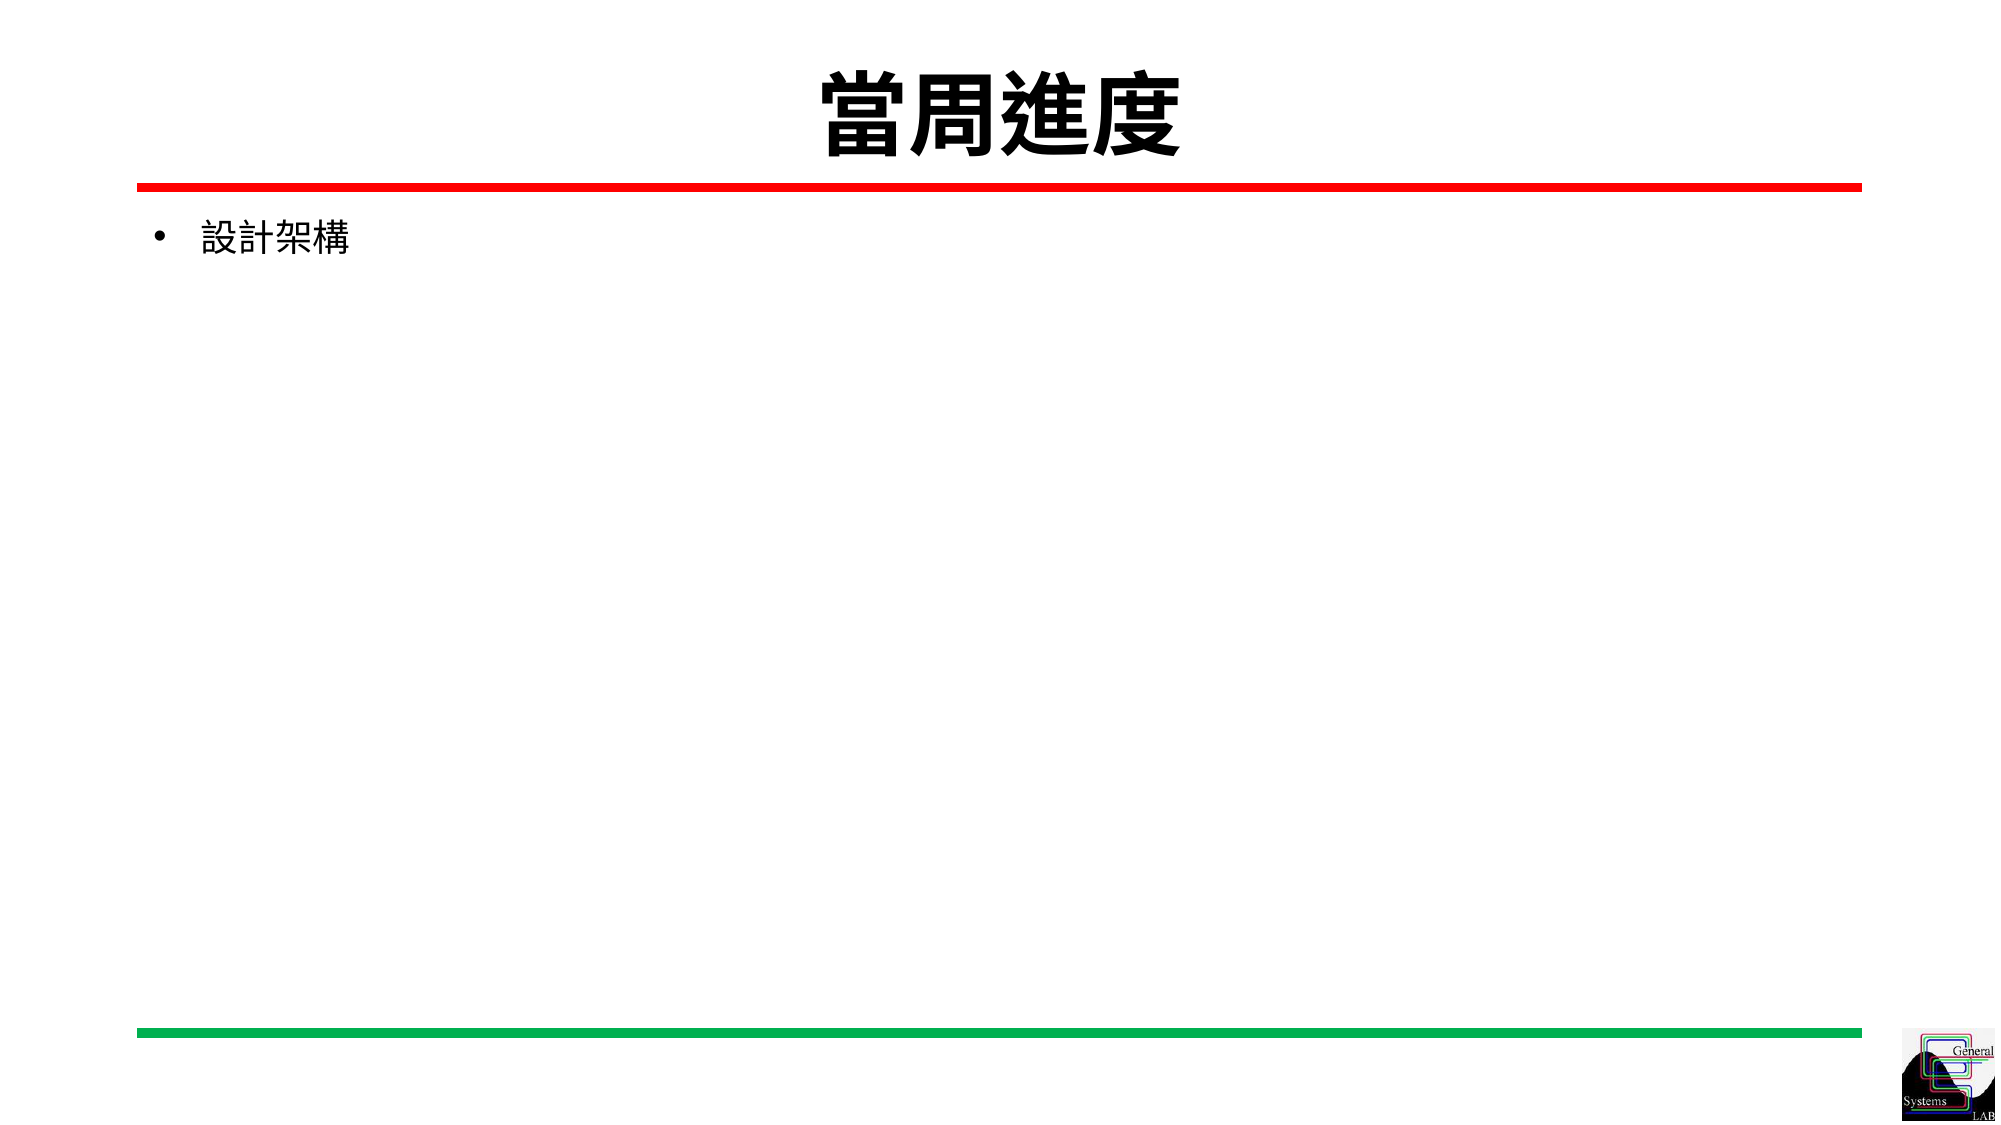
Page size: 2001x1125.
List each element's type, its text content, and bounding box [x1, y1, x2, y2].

text_box 設計架構 [138, 206, 366, 266]
picture [1902, 1028, 1995, 1121]
title 當周進度 [137, 59, 1863, 178]
